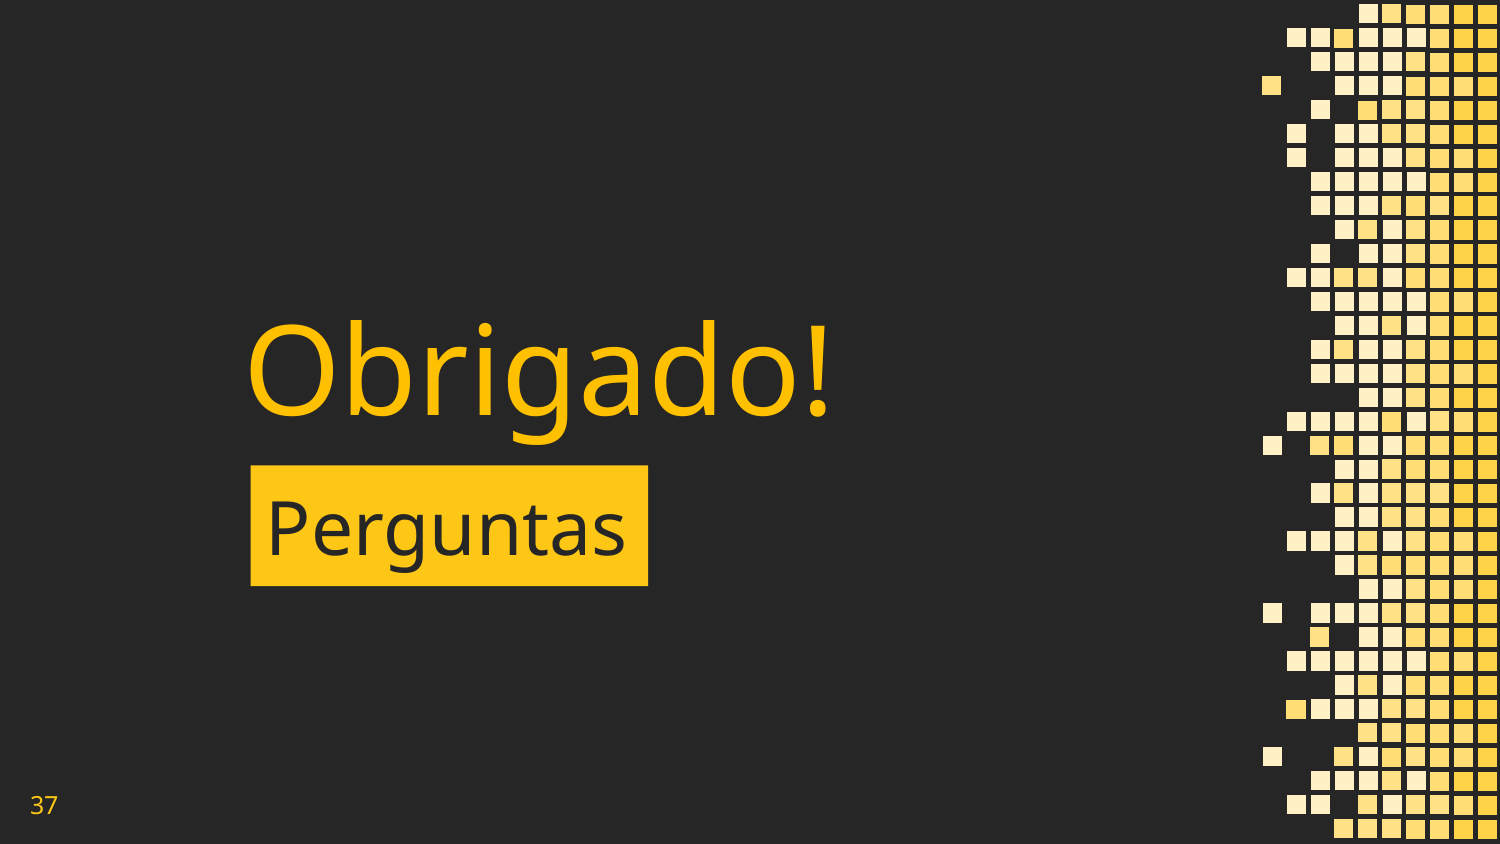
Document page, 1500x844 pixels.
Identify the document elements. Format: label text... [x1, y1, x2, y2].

title Obrigado! [228, 265, 1027, 456]
text_box Perguntas? [250, 465, 649, 587]
slide_number 37 [15, 774, 105, 839]
